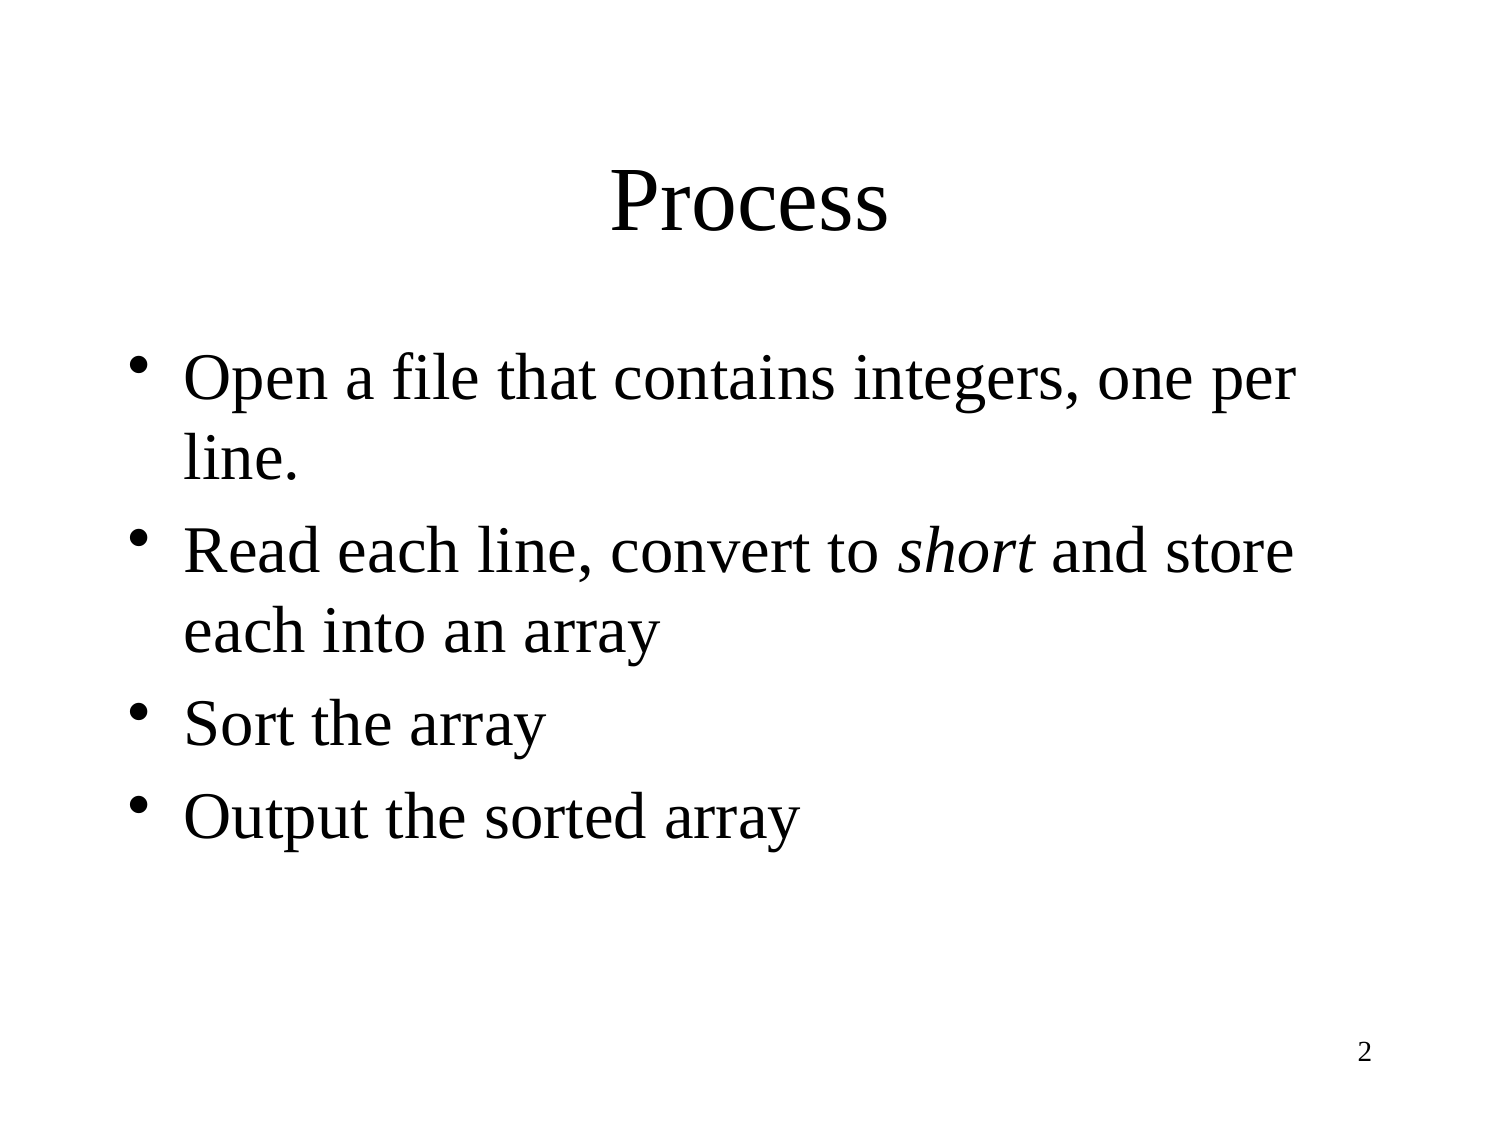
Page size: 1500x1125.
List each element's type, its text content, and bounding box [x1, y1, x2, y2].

title Process [112, 99, 1388, 288]
slide_number 2 [1074, 1025, 1388, 1100]
list Open a file that contains integers, one per line. Read each line, convert to short and store each into an array Sort the array Output the sorted array [112, 324, 1388, 1000]
